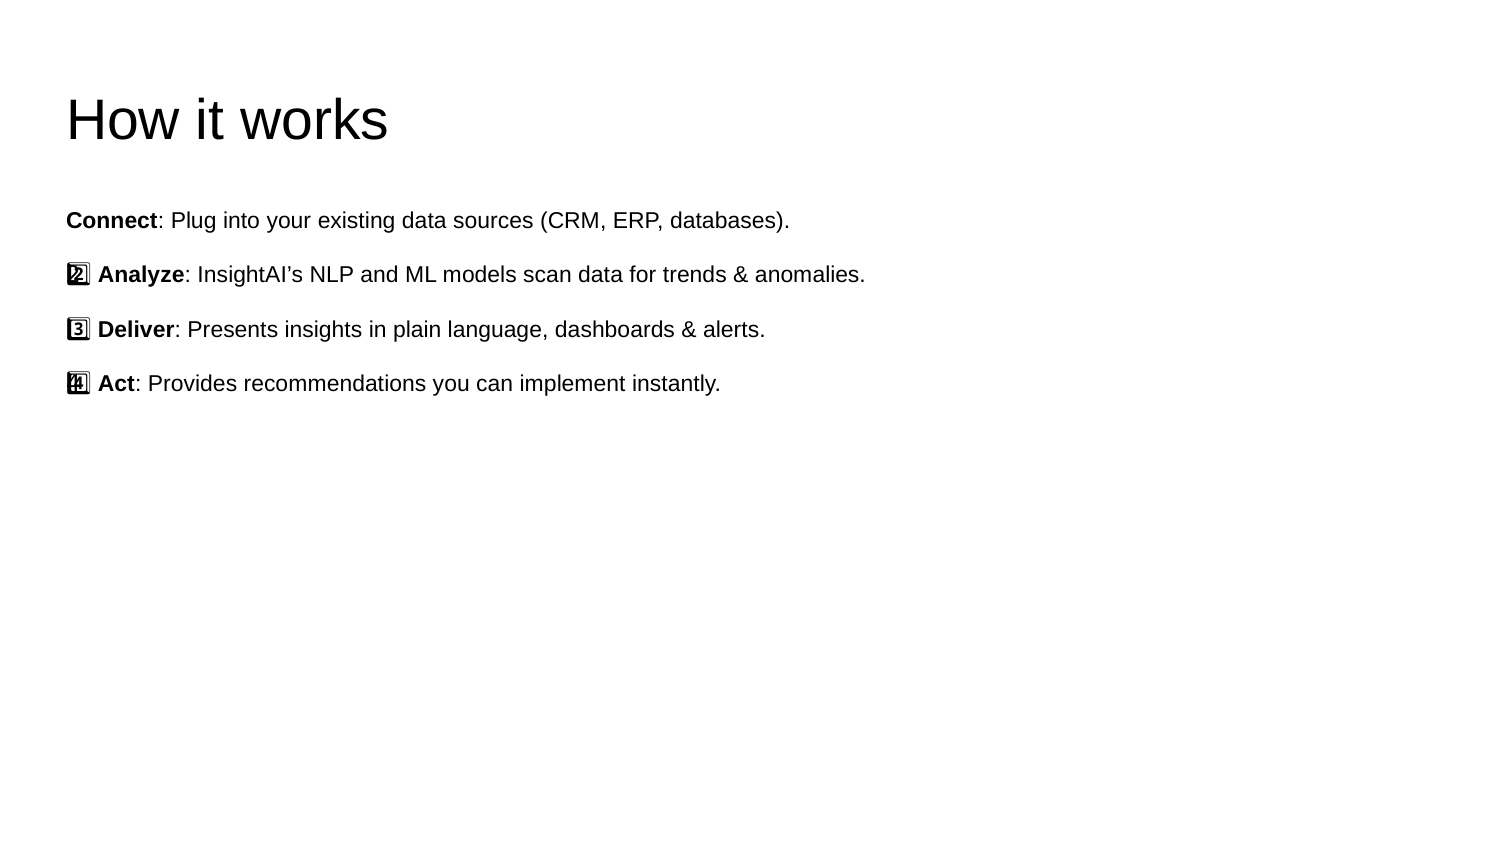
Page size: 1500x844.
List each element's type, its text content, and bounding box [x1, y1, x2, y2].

list Connect: Plug into your existing data sources (CRM, ERP, databases). 2️⃣ Analyze: InsightAI’s NLP and ML models scan data for trends & anomalies. 3️⃣ Deliver: Presents insights in plain language, dashboards & alerts. 4️⃣ Act: Provides recommendations you can implement instantly. [51, 189, 1449, 750]
title How it works [51, 72, 1449, 167]
